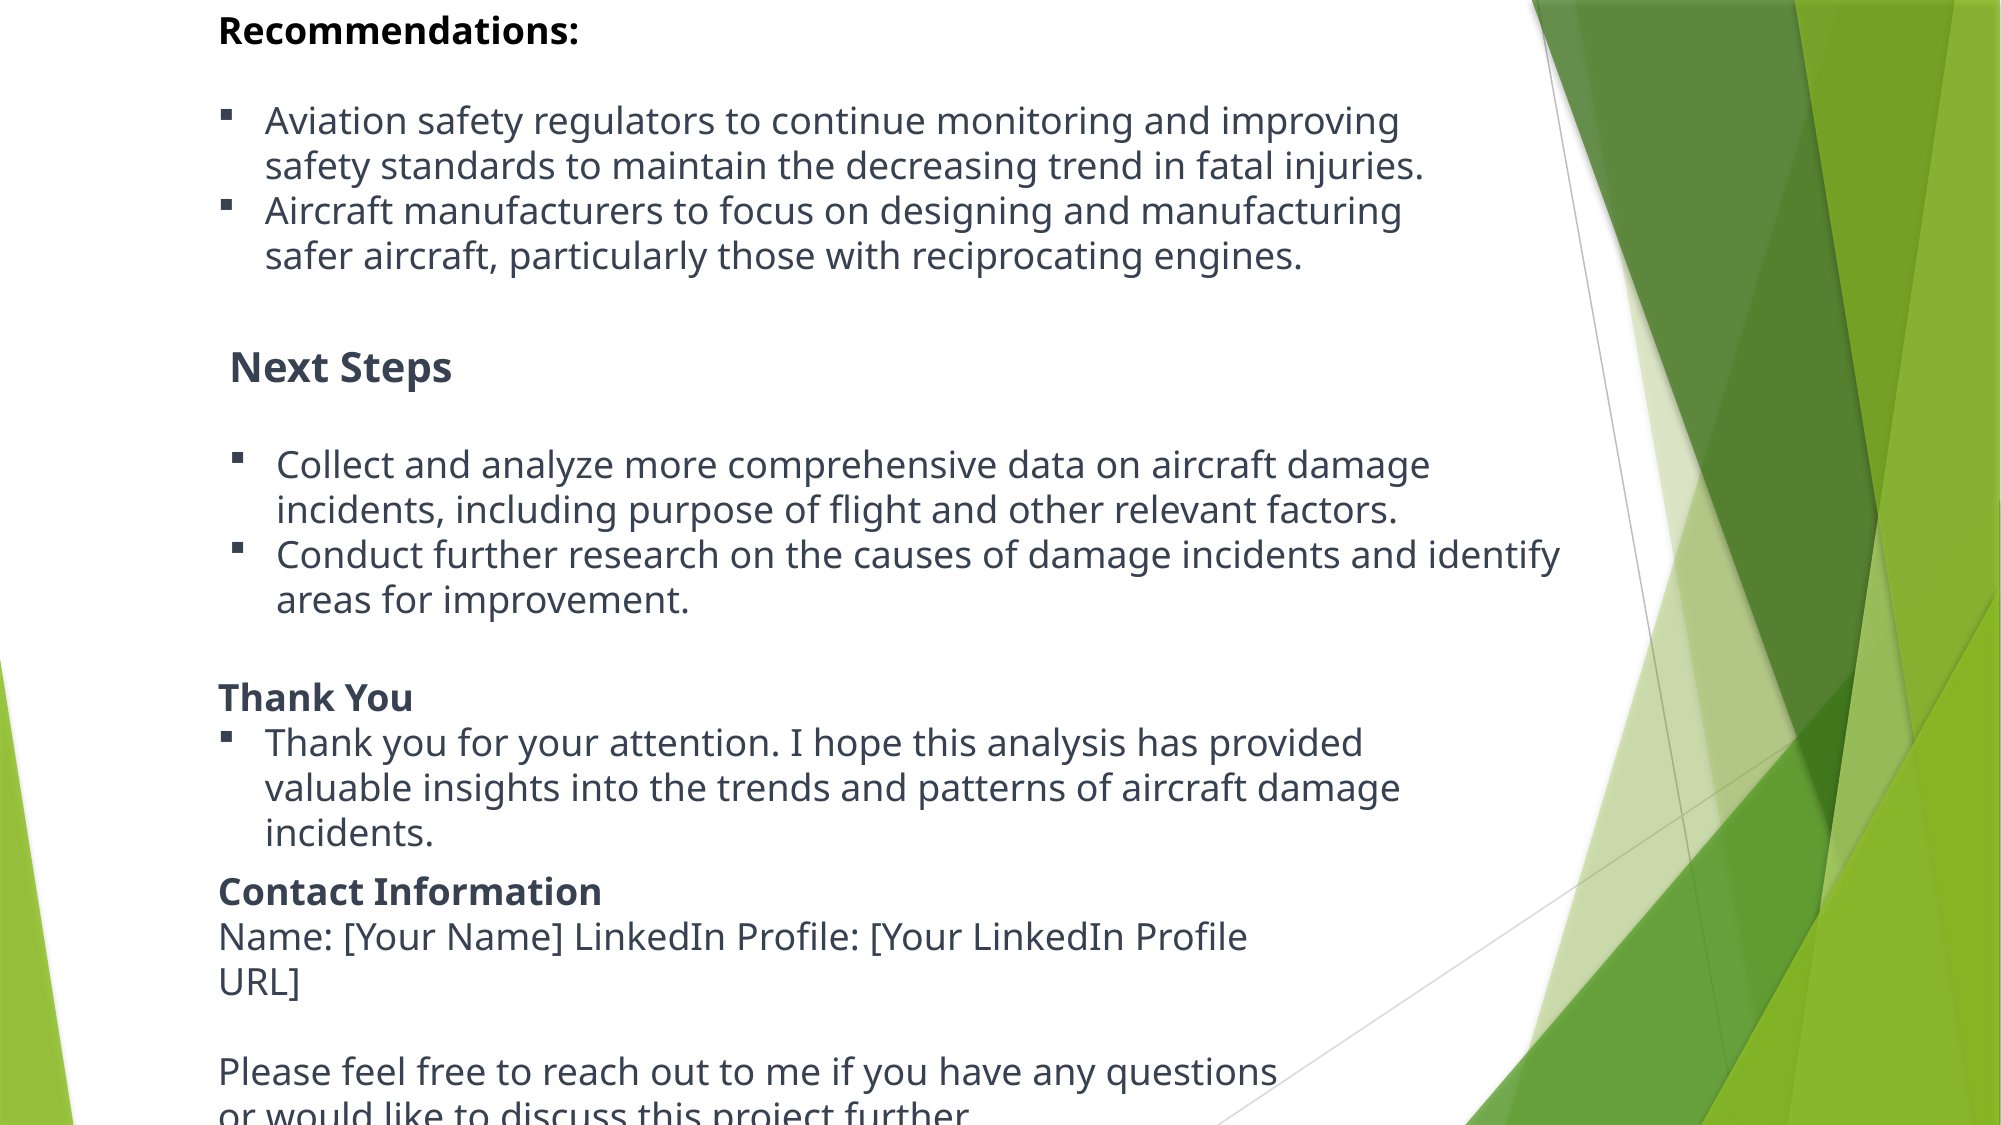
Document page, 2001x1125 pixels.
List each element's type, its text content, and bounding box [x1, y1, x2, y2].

text_box Recommendations: Aviation safety regulators to continue monitoring and improving safety standards to maintain the decreasing trend in fatal injuries. Aircraft manufacturers to focus on designing and manufacturing safer aircraft, particularly those with reciprocating engines. [203, 0, 1502, 330]
text_box Thank You Thank you for your attention. I hope this analysis has provided valuable insights into the trends and patterns of aircraft damage incidents. [203, 666, 1484, 952]
text_box Next Steps Collect and analyze more comprehensive data on aircraft damage incidents, including purpose of flight and other relevant factors. Conduct further research on the causes of damage incidents and identify areas for improvement. [214, 333, 1615, 673]
text_box Contact Information Name: [Your Name] LinkedIn Profile: [Your LinkedIn Profile URL] Please feel free to reach out to me if you have any questions or would like to discuss this project further. [203, 815, 1318, 1125]
